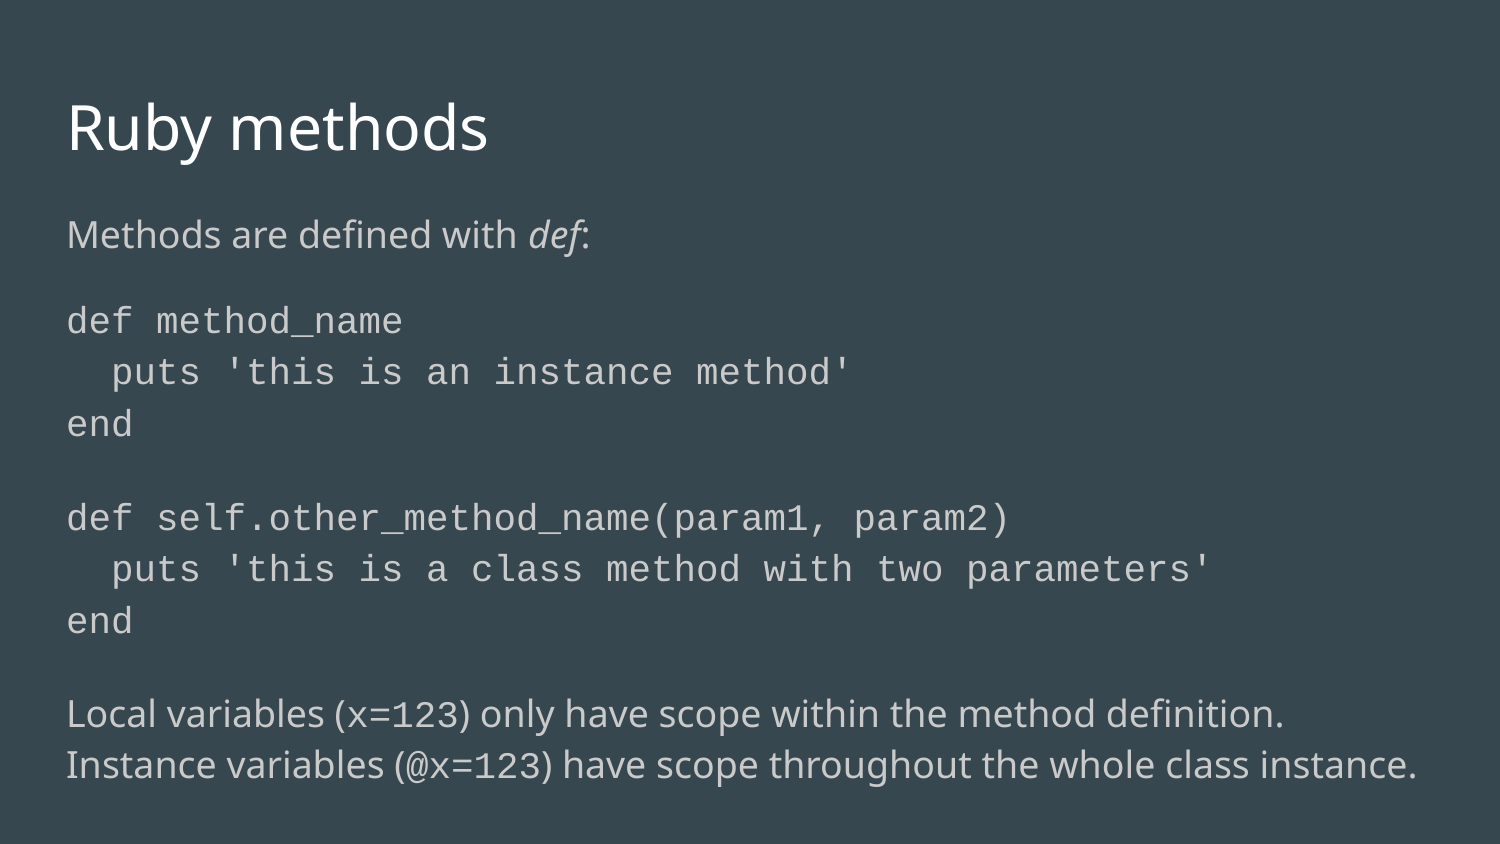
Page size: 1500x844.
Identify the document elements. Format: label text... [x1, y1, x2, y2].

list Methods are defined with def: def method_name puts 'this is an instance method' end def self.other_method_name(param1, param2) puts 'this is a class method with two parameters' end Local variables (x=123) only have scope within the method definition. Instance variables (@x=123) have scope throughout the whole class instance. [51, 189, 1449, 750]
title Ruby methods [51, 72, 1449, 167]
